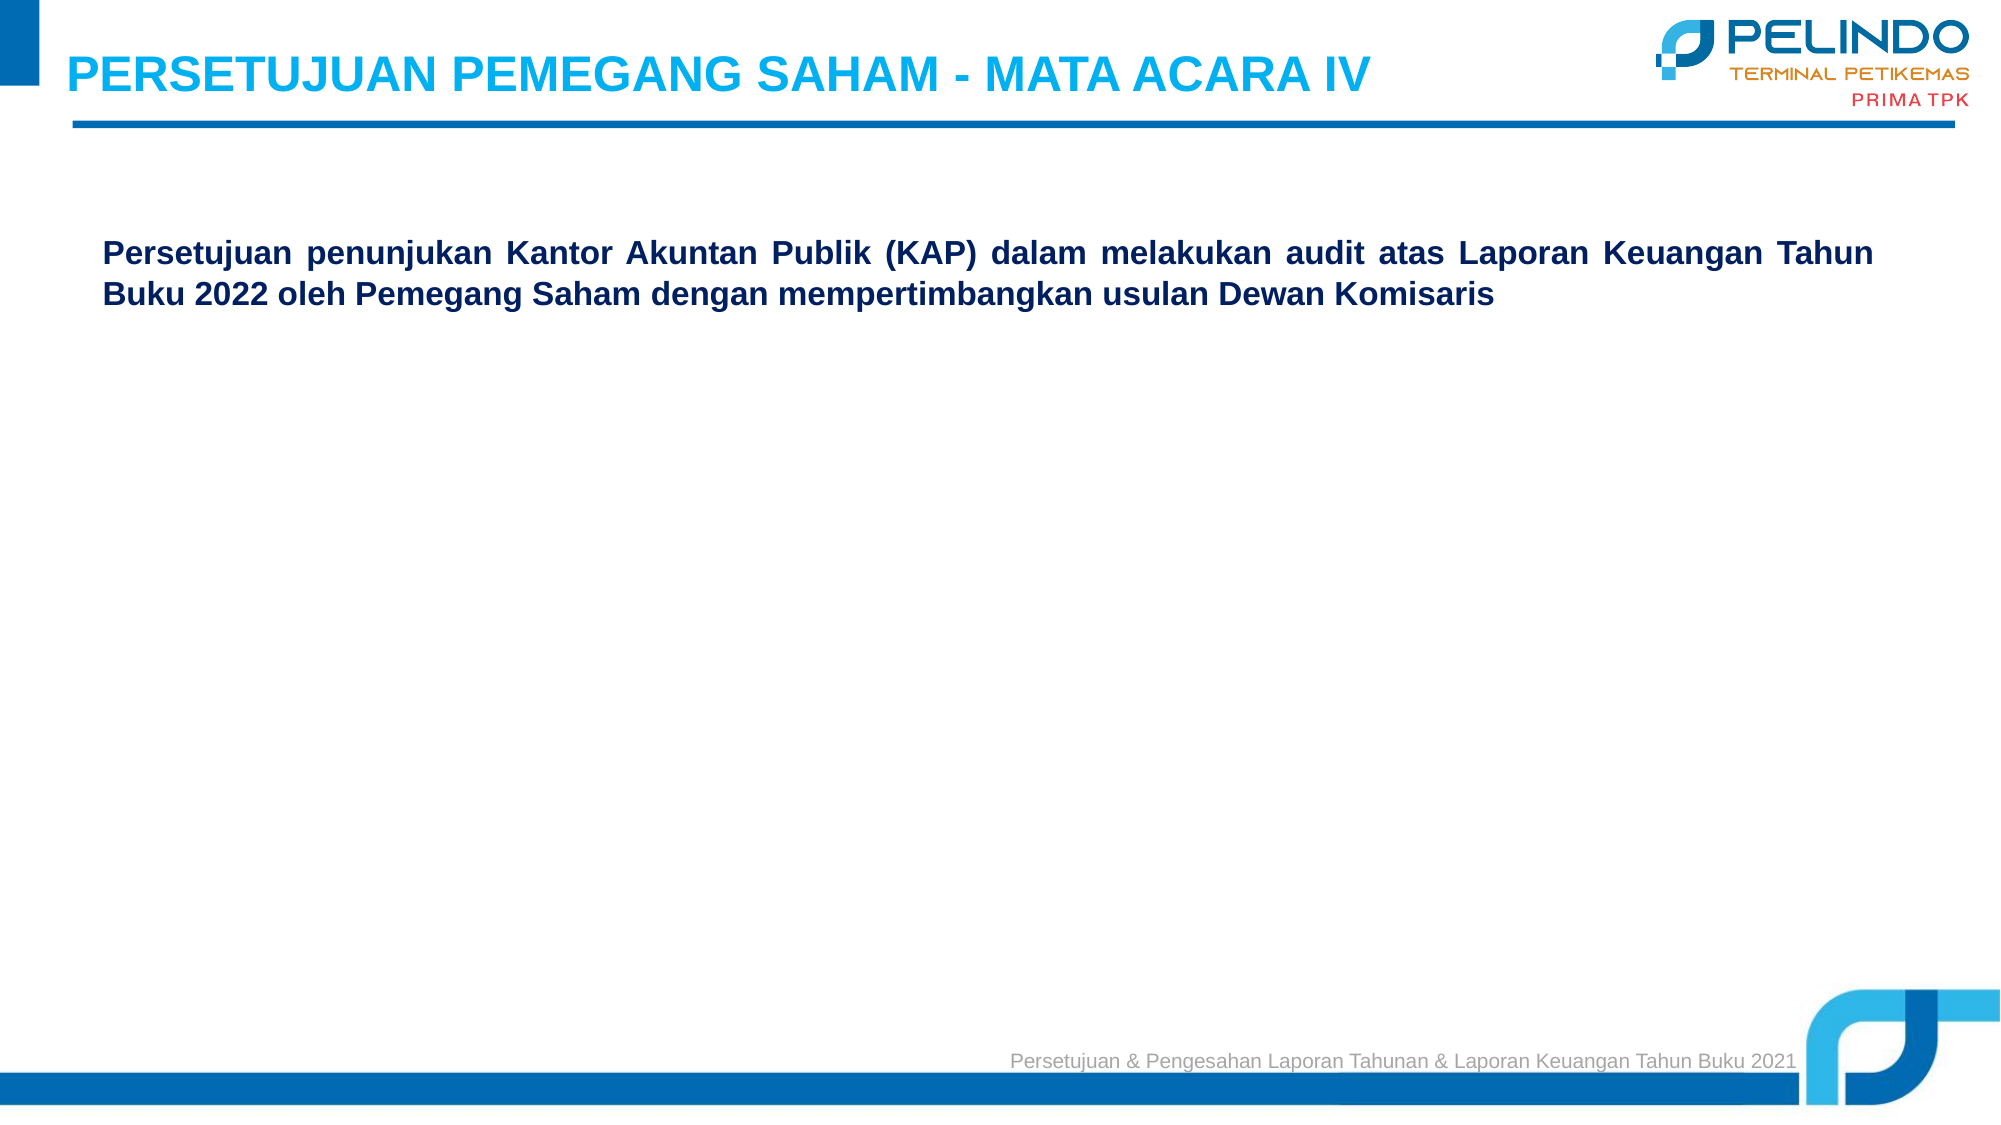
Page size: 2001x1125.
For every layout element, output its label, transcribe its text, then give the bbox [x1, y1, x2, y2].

text_box PERSETUJUAN PEMEGANG SAHAM - MATA ACARA IV [57, 27, 1729, 116]
picture [0, 0, 2000, 1125]
text_box Persetujuan penunjukan Kantor Akuntan Publik (KAP) dalam melakukan audit atas Laporan Keuangan Tahun Buku 2022 oleh Pemegang Saham dengan mempertimbangkan usulan Dewan Komisaris [84, 224, 1892, 399]
